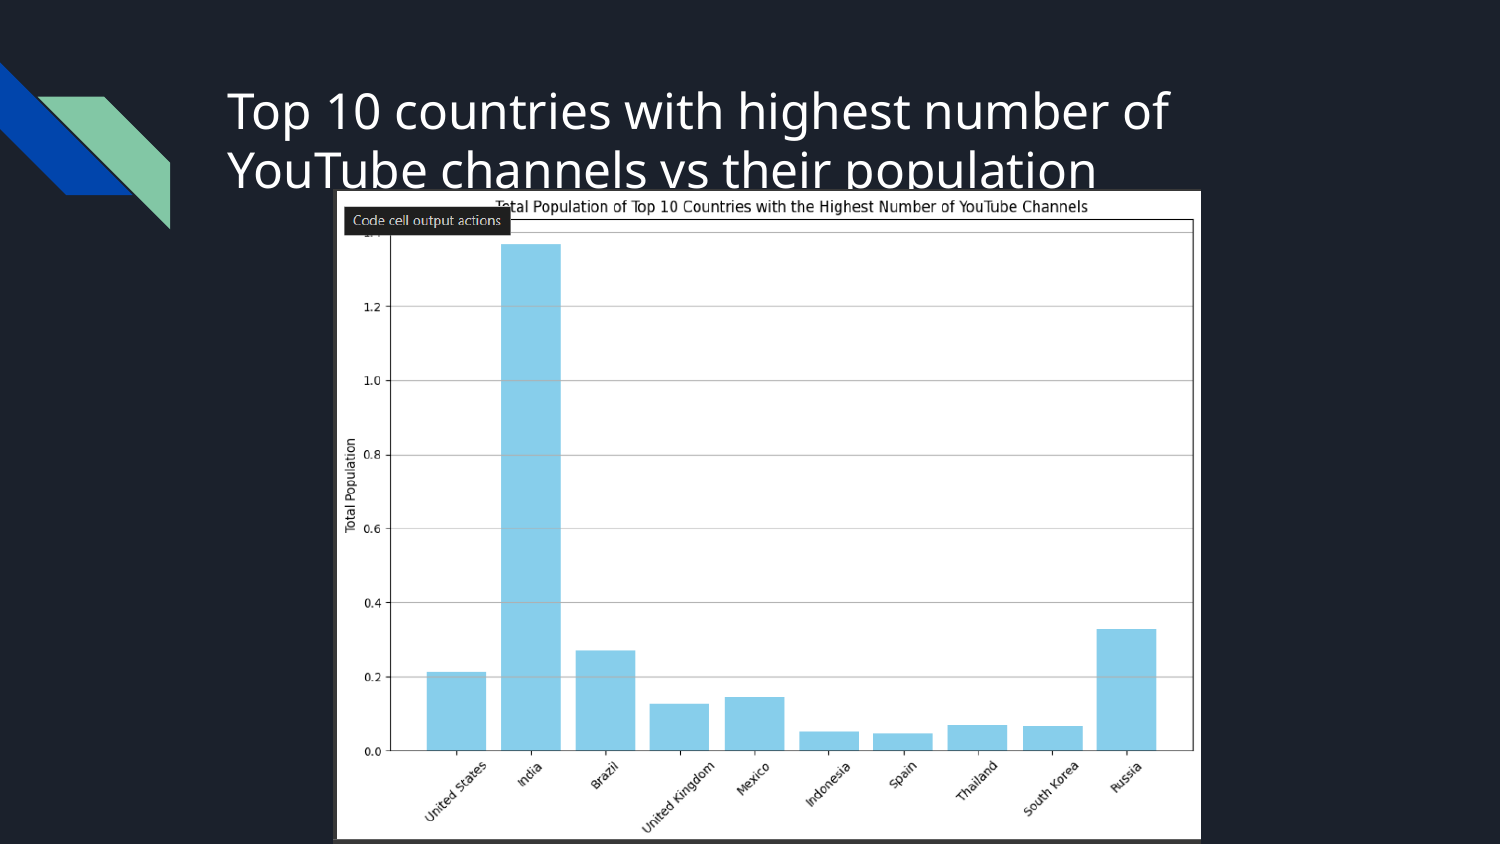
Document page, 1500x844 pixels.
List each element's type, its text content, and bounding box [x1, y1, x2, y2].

picture [332, 189, 1201, 844]
title Top 10 countries with highest number of YouTube channels vs their population [212, 64, 1368, 215]
